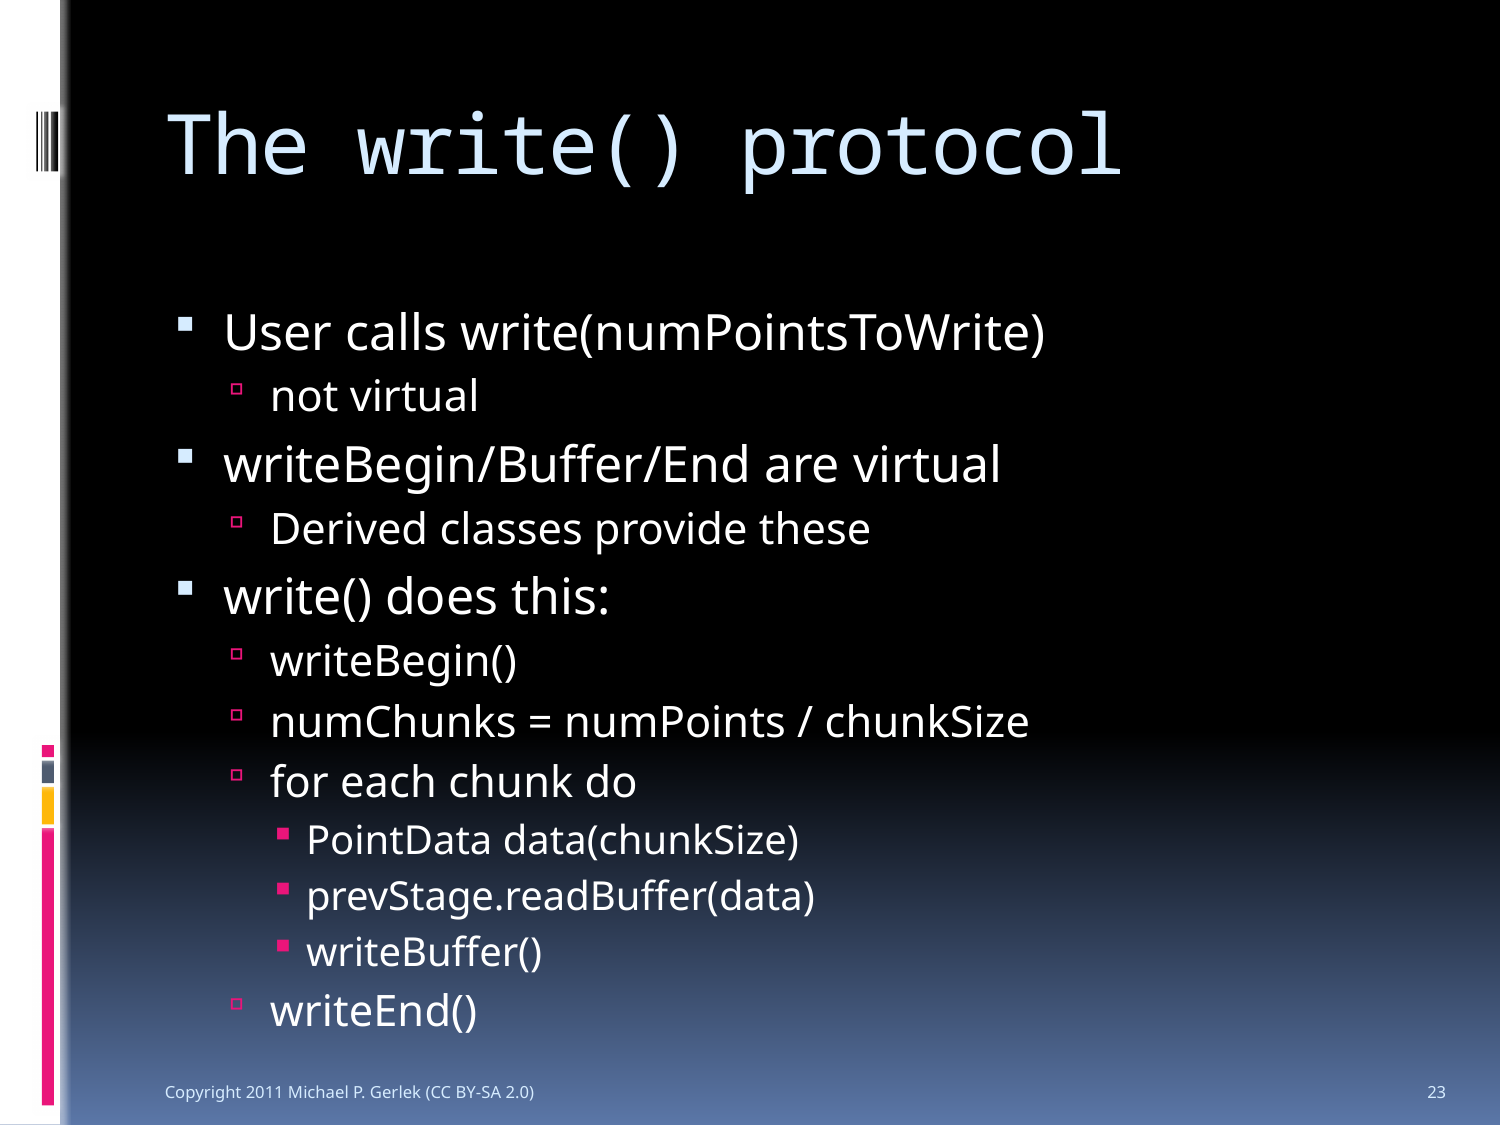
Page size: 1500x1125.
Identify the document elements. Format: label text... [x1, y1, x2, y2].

footer Copyright 2011 Michael P. Gerlek (CC BY-SA 2.0) [150, 1052, 1063, 1113]
title The write() protocol [150, 83, 1425, 234]
list User calls write(numPointsToWrite) not virtual writeBegin/Buffer/End are virtual Derived classes provide these write() does this: writeBegin() numChunks = numPoints / chunkSize for each chunk do PointData data(chunkSize) prevStage.readBuffer(data) writeBuffer() writeEnd() [150, 292, 1425, 1043]
slide_number 23 [1412, 1052, 1488, 1113]
